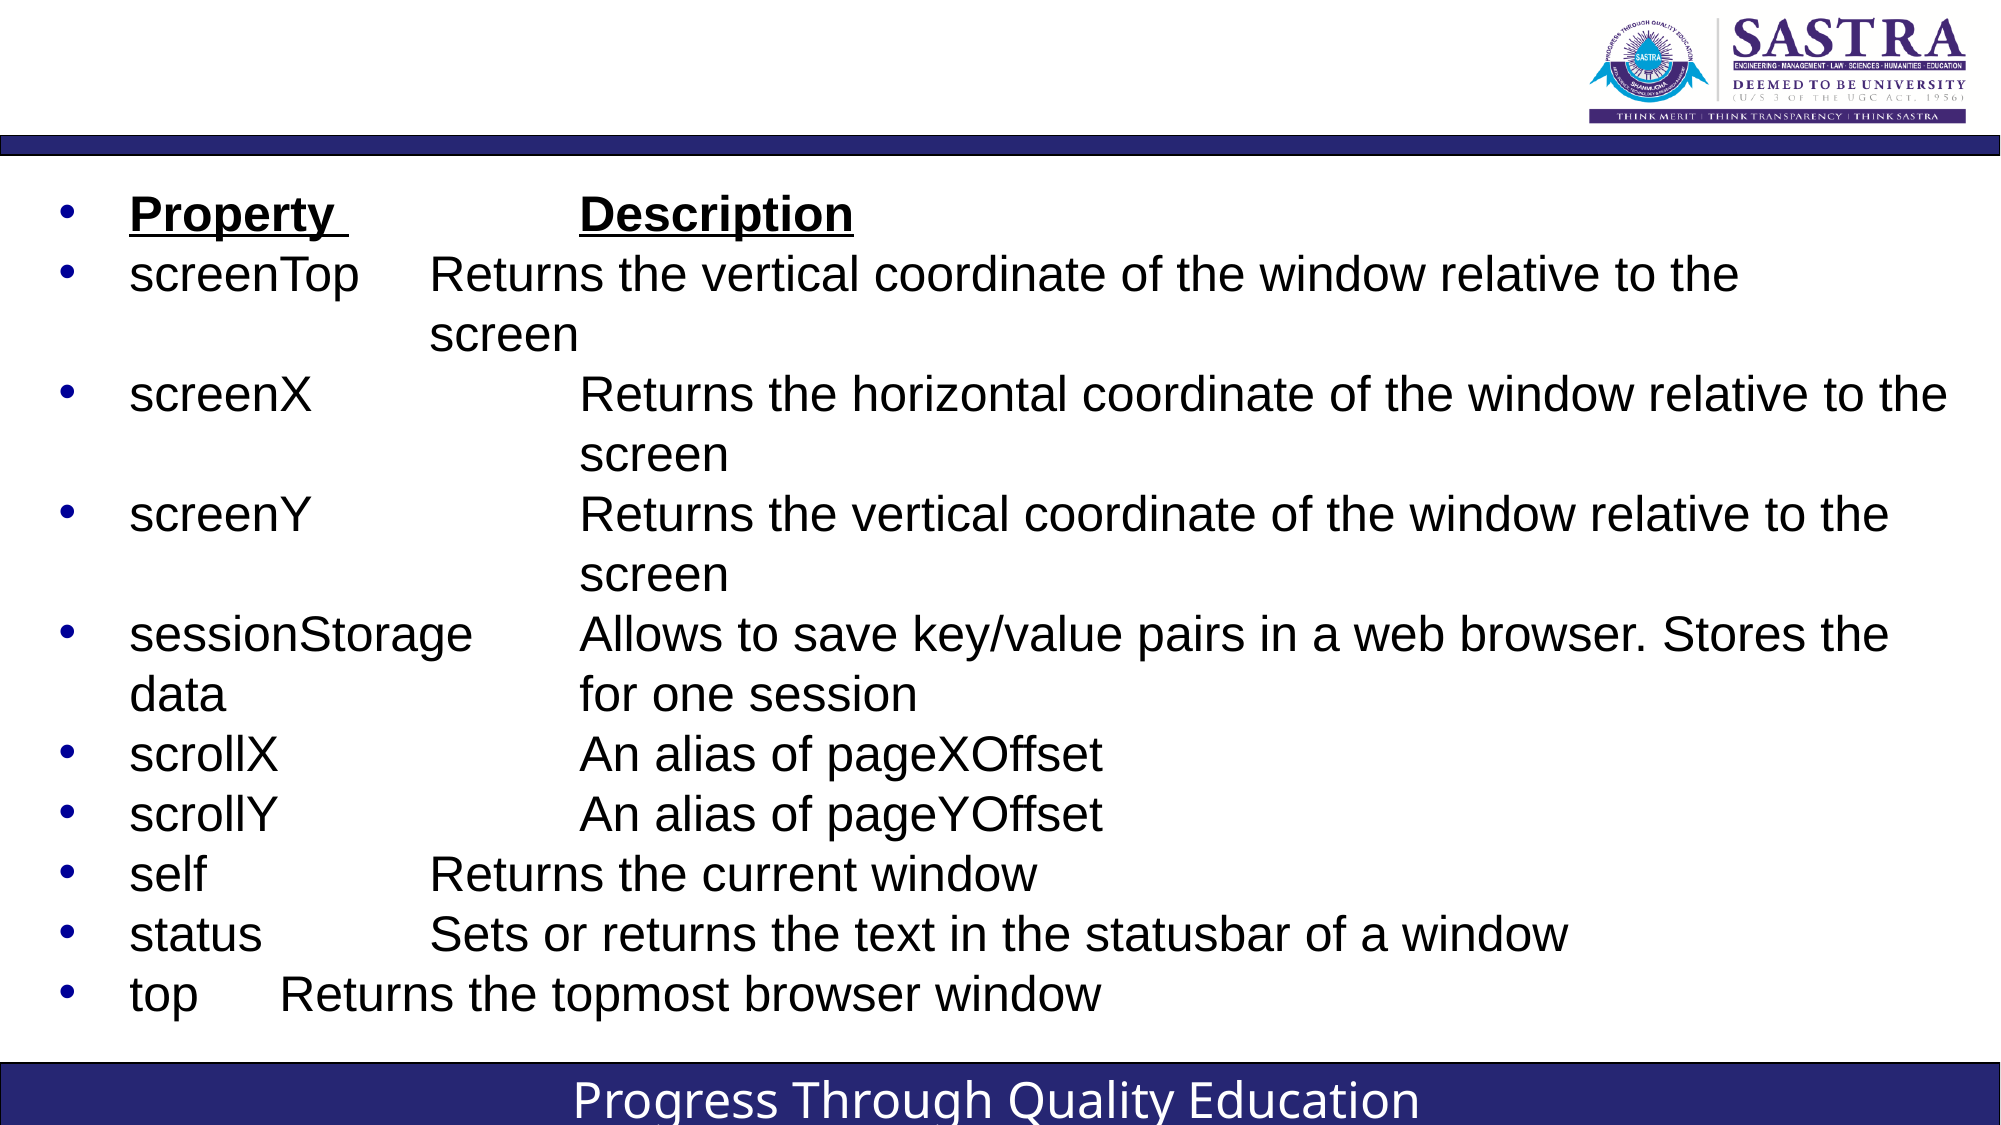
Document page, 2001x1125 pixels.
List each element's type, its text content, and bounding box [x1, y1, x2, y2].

picture [1566, 10, 1989, 130]
list Property Description screenTop Returns the vertical coordinate of the window relative to the screen screenX Returns the horizontal coordinate of the window relative to the screen screenY Returns the vertical coordinate of the window relative to the screen sessionStorage Allows to save key/value pairs in a web browser. Stores the data for one session scrollX An alias of pageXOffset scrollY An alias of pageYOffset self Returns the current window status Sets or returns the text in the statusbar of a window top Returns the topmost browser window [37, 172, 1969, 1047]
